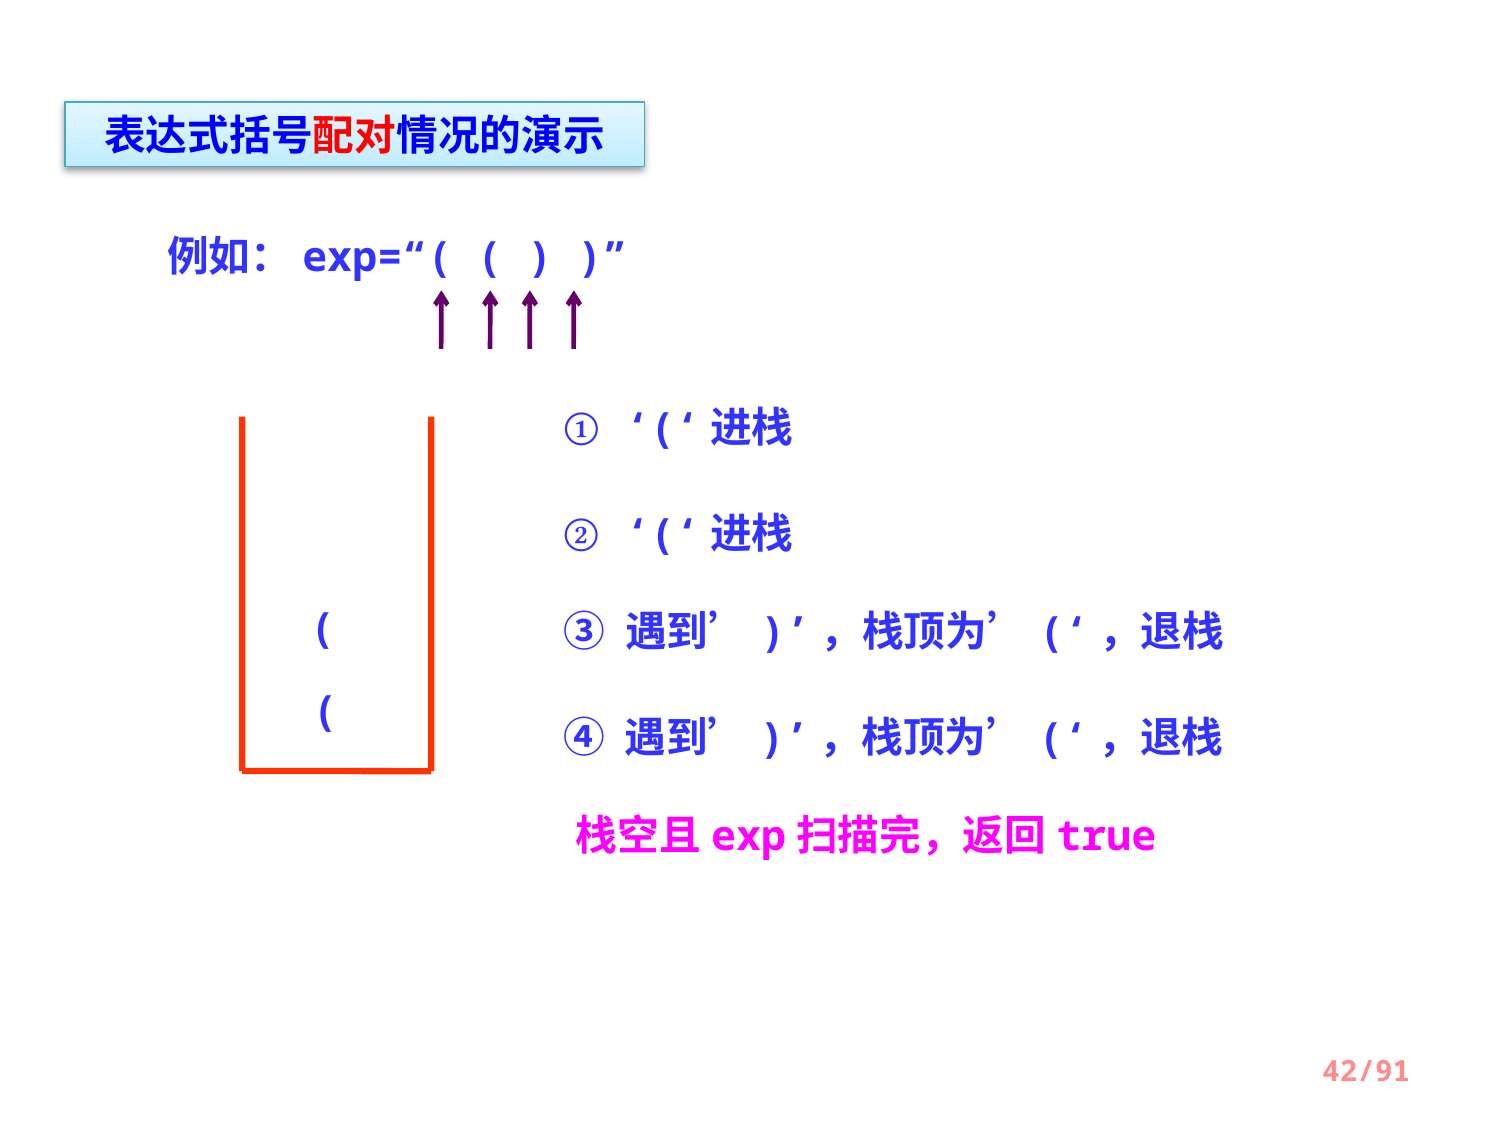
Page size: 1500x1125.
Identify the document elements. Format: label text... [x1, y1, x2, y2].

text_box 栈空且exp扫描完，返回true [560, 801, 1208, 867]
text_box 例如：exp=“( ( ) )” [152, 222, 668, 288]
text_box ( [269, 593, 376, 659]
text_box ① ‘(‘进栈 [548, 392, 832, 458]
text_box ④ 遇到’)’，栈顶为’(‘，退栈 [548, 703, 1246, 768]
text_box ③ 遇到’)’，栈顶为’(‘，退栈 [549, 597, 1246, 663]
text_box ② ‘(‘进栈 [549, 499, 809, 565]
text_box 表达式括号配对情况的演示 [64, 101, 645, 167]
slide_number 42/91 [1074, 1042, 1425, 1103]
text_box ( [271, 676, 379, 742]
